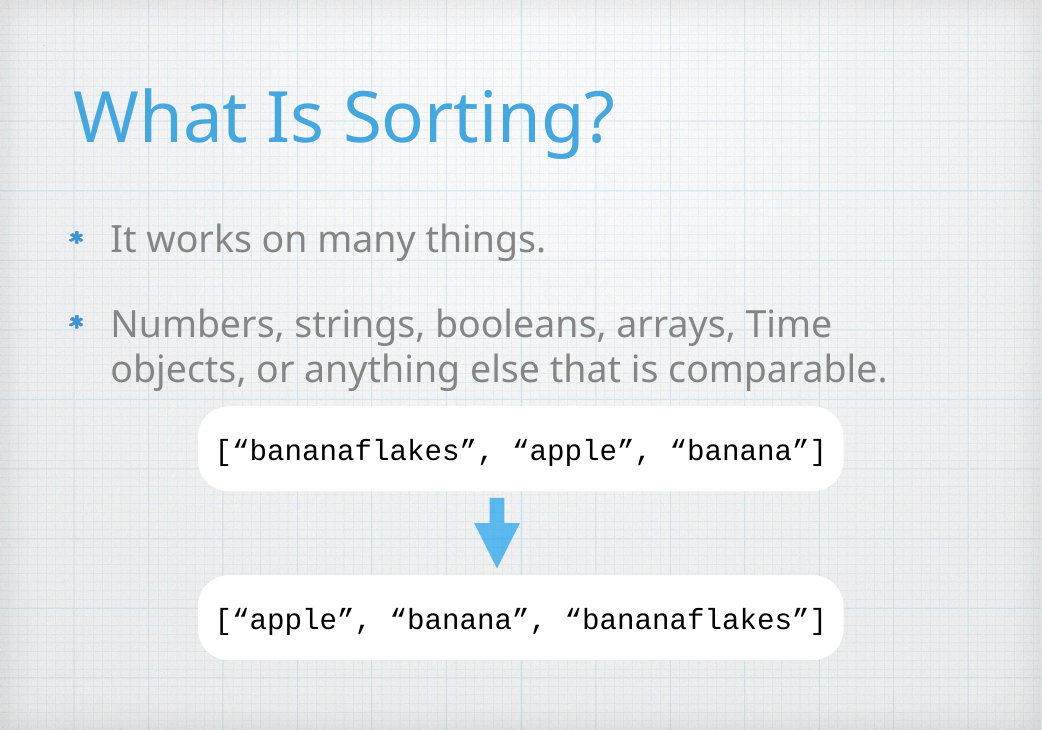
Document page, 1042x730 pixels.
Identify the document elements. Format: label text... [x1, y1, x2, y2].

title What Is Sorting? [71, 58, 637, 171]
text_box [“apple”, “banana”, “bananaflakes”] [197, 575, 844, 661]
picture [0, 0, 1042, 730]
text_box [474, 497, 520, 569]
text_box [“bananaflakes”, “apple”, “banana”] [197, 406, 844, 492]
list It works on many things. Numbers, strings, booleans, arrays, Time objects, or anything else that is comparable. [67, 171, 927, 434]
